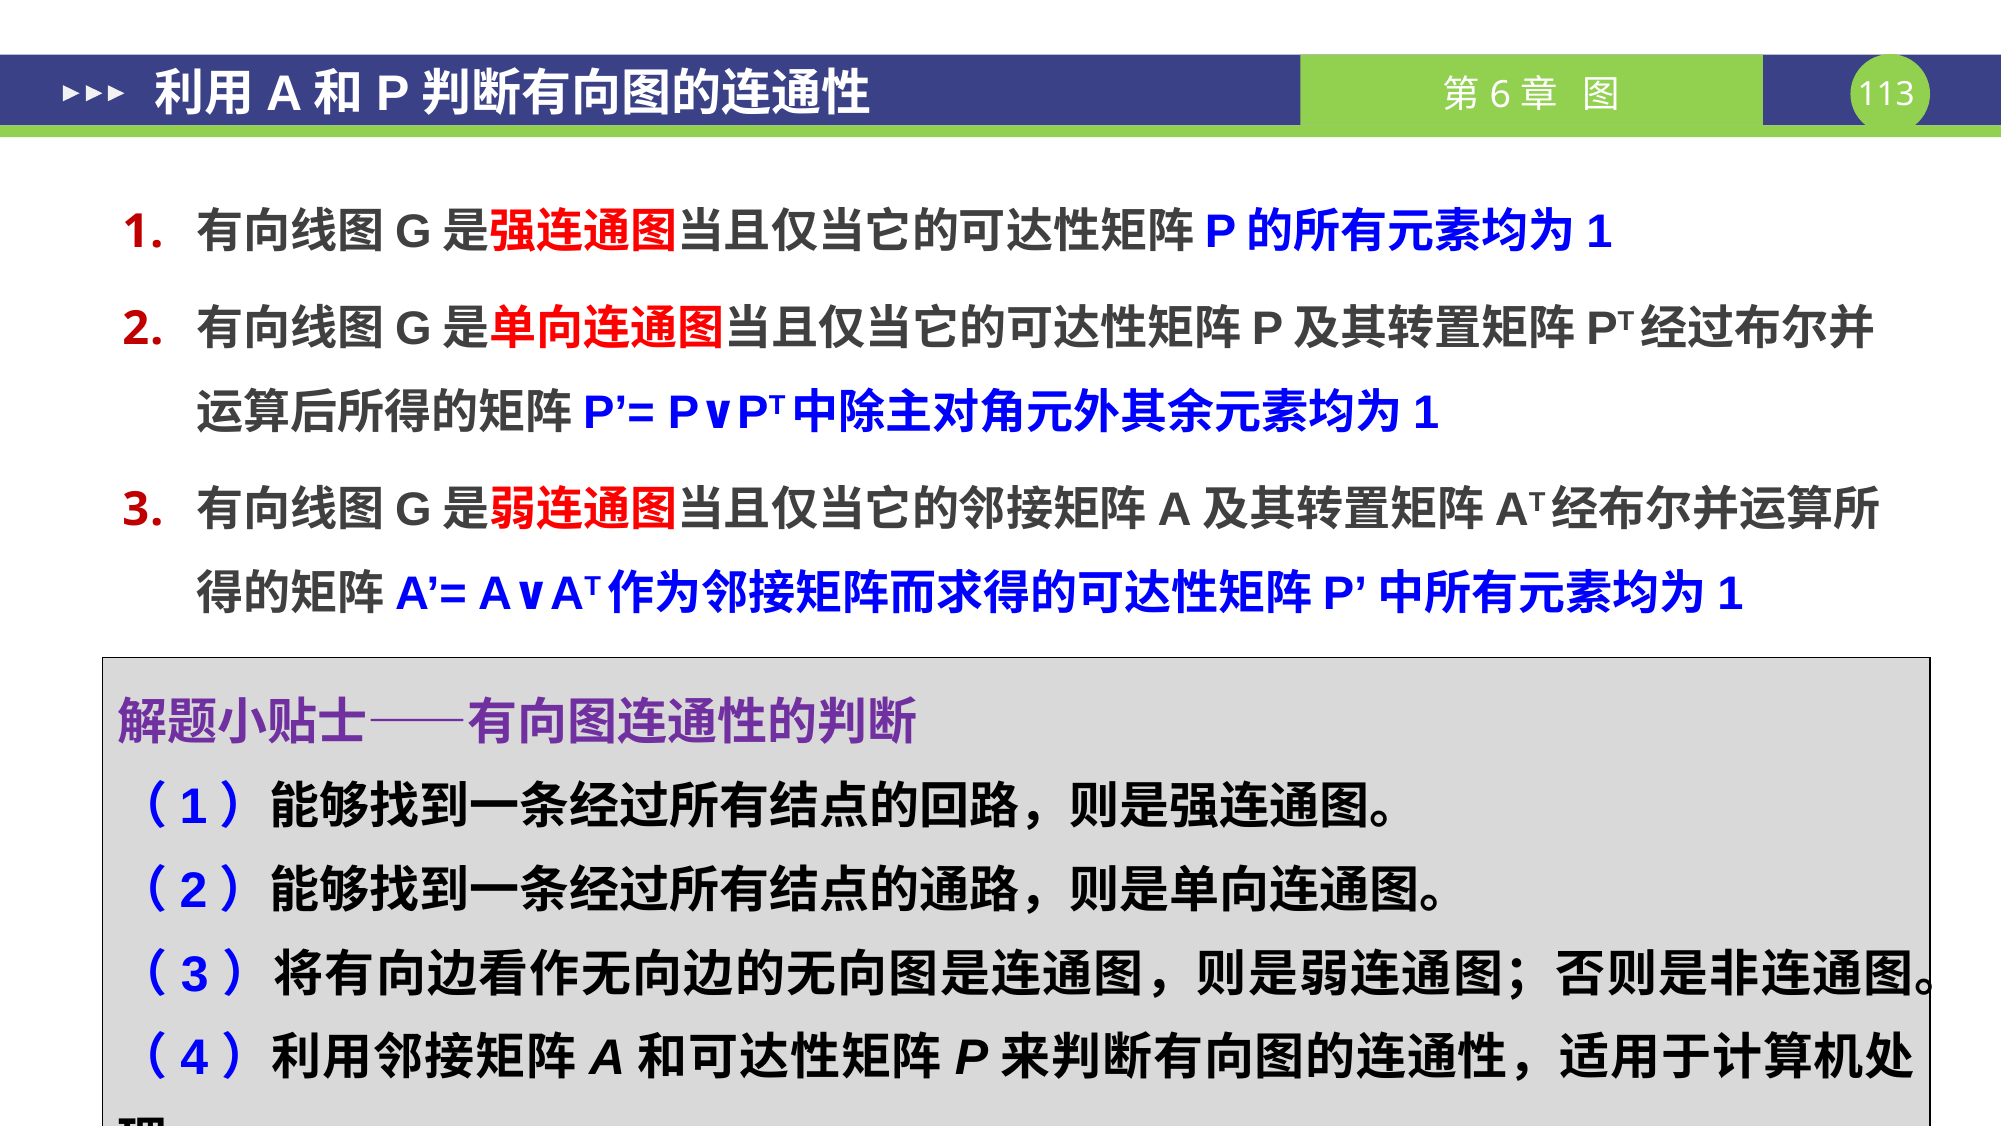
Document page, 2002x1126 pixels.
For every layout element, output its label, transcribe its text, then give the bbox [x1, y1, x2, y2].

title 利用A和P判断有向图的连通性 [134, 25, 1674, 155]
list 有向线图G是强连通图当且仅当它的可达性矩阵P的所有元素均为1 有向线图G是单向连通图当且仅当它的可达性矩阵P及其转置矩阵PT经过布尔并运算后所得的矩阵P’= P∨PT中除主对角元外其余元素均为1 有向线图G是弱连通图当且仅当它的邻接矩阵A及其转置矩阵AT经布尔并运算所得的矩阵A’= A∨AT作为邻接矩阵而求得的可达性矩阵P’中所有元素均为1 [102, 162, 1930, 657]
text_box 解题小贴士——有向图连通性的判断 （1）能够找到一条经过所有结点的回路，则是强连通图。 （2）能够找到一条经过所有结点的通路，则是单向连通图。 （3）将有向边看作无向边的无向图是连通图，则是弱连通图；否则是非连通图。 （4）利用邻接矩阵A和可达性矩阵P来判断有向图的连通性，适用于计算机处理。 [102, 657, 1930, 1126]
